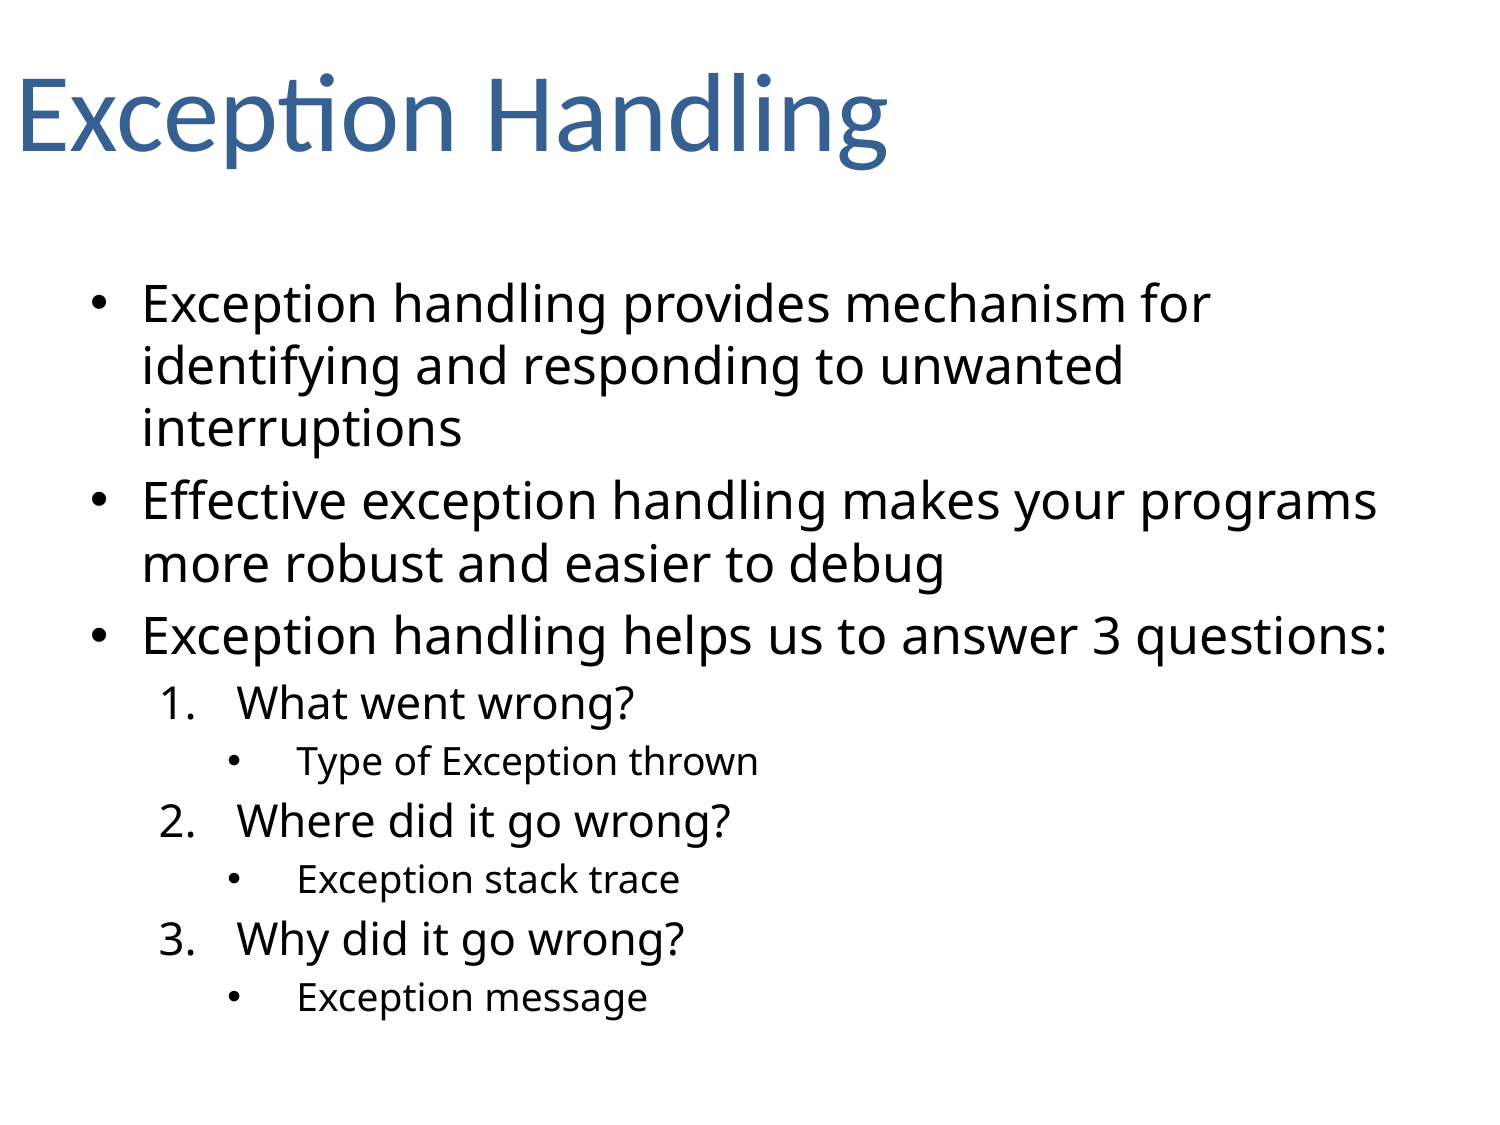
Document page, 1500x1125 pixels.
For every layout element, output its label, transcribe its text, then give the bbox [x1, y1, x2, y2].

list Exception handling provides mechanism for identifying and responding to unwanted interruptions Effective exception handling makes your programs more robust and easier to debug Exception handling helps us to answer 3 questions: What went wrong? Type of Exception thrown Where did it go wrong? Exception stack trace Why did it go wrong? Exception message [75, 262, 1425, 1038]
text_box Exception Handling [0, 0, 1175, 213]
